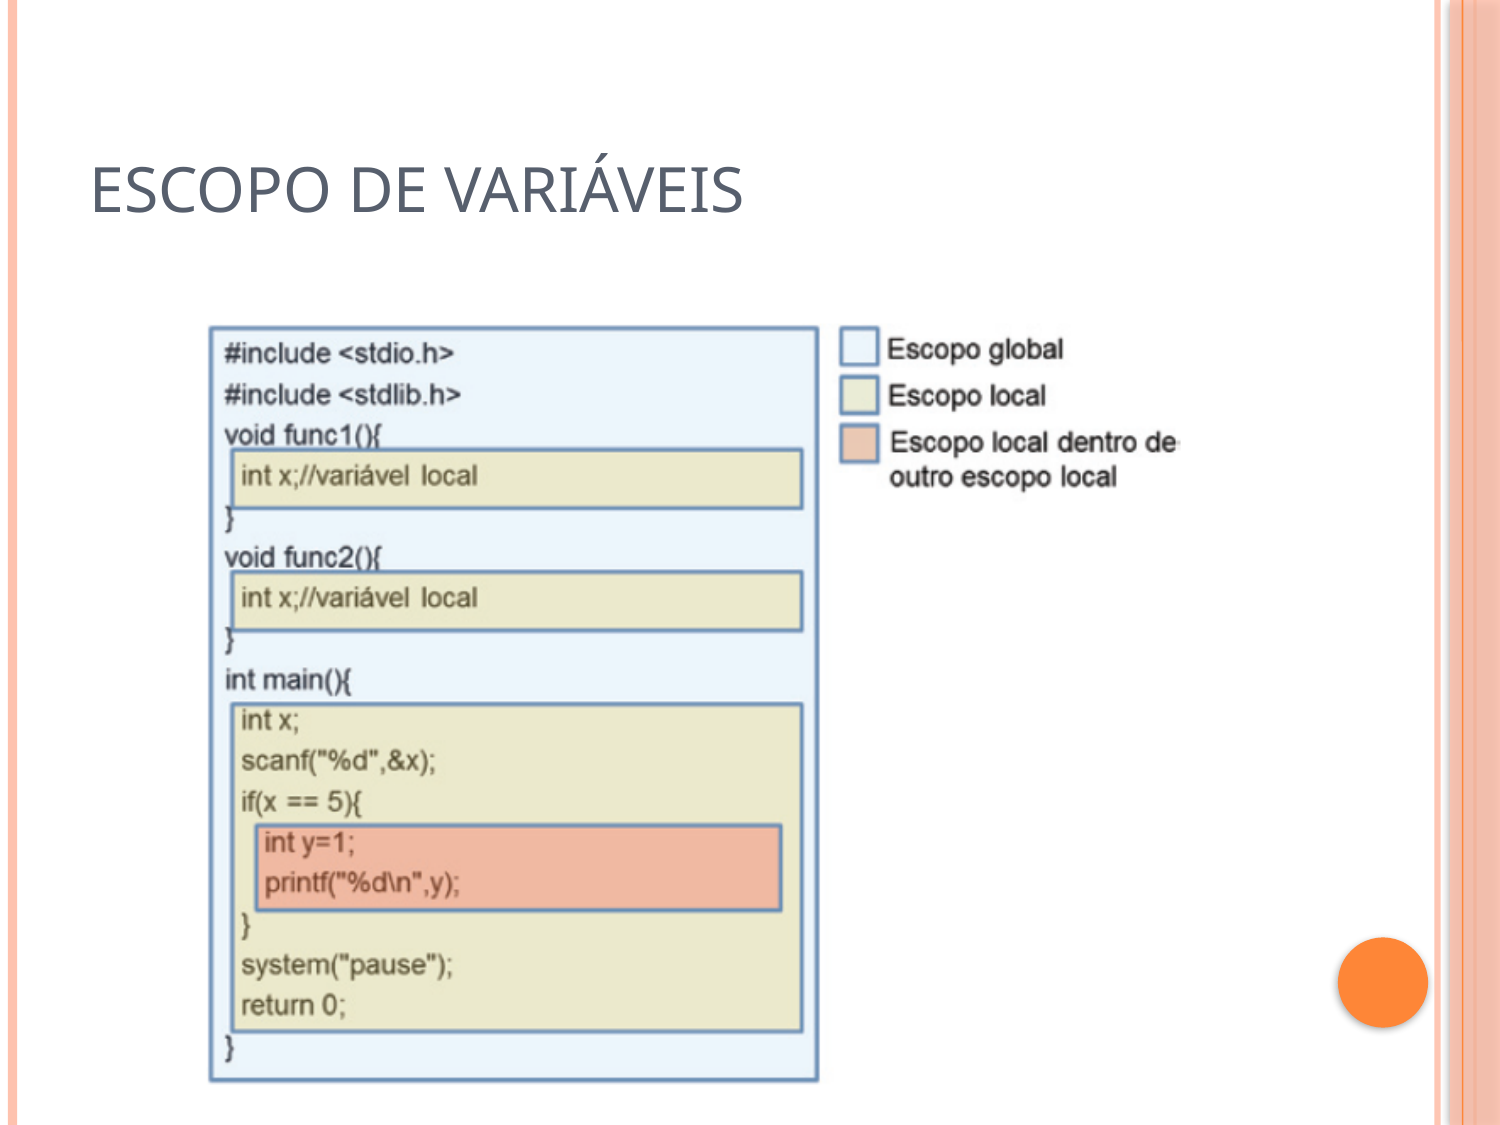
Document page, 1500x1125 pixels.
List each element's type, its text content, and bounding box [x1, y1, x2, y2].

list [199, 311, 1187, 1101]
title Escopo de variáveis [75, 45, 1300, 233]
